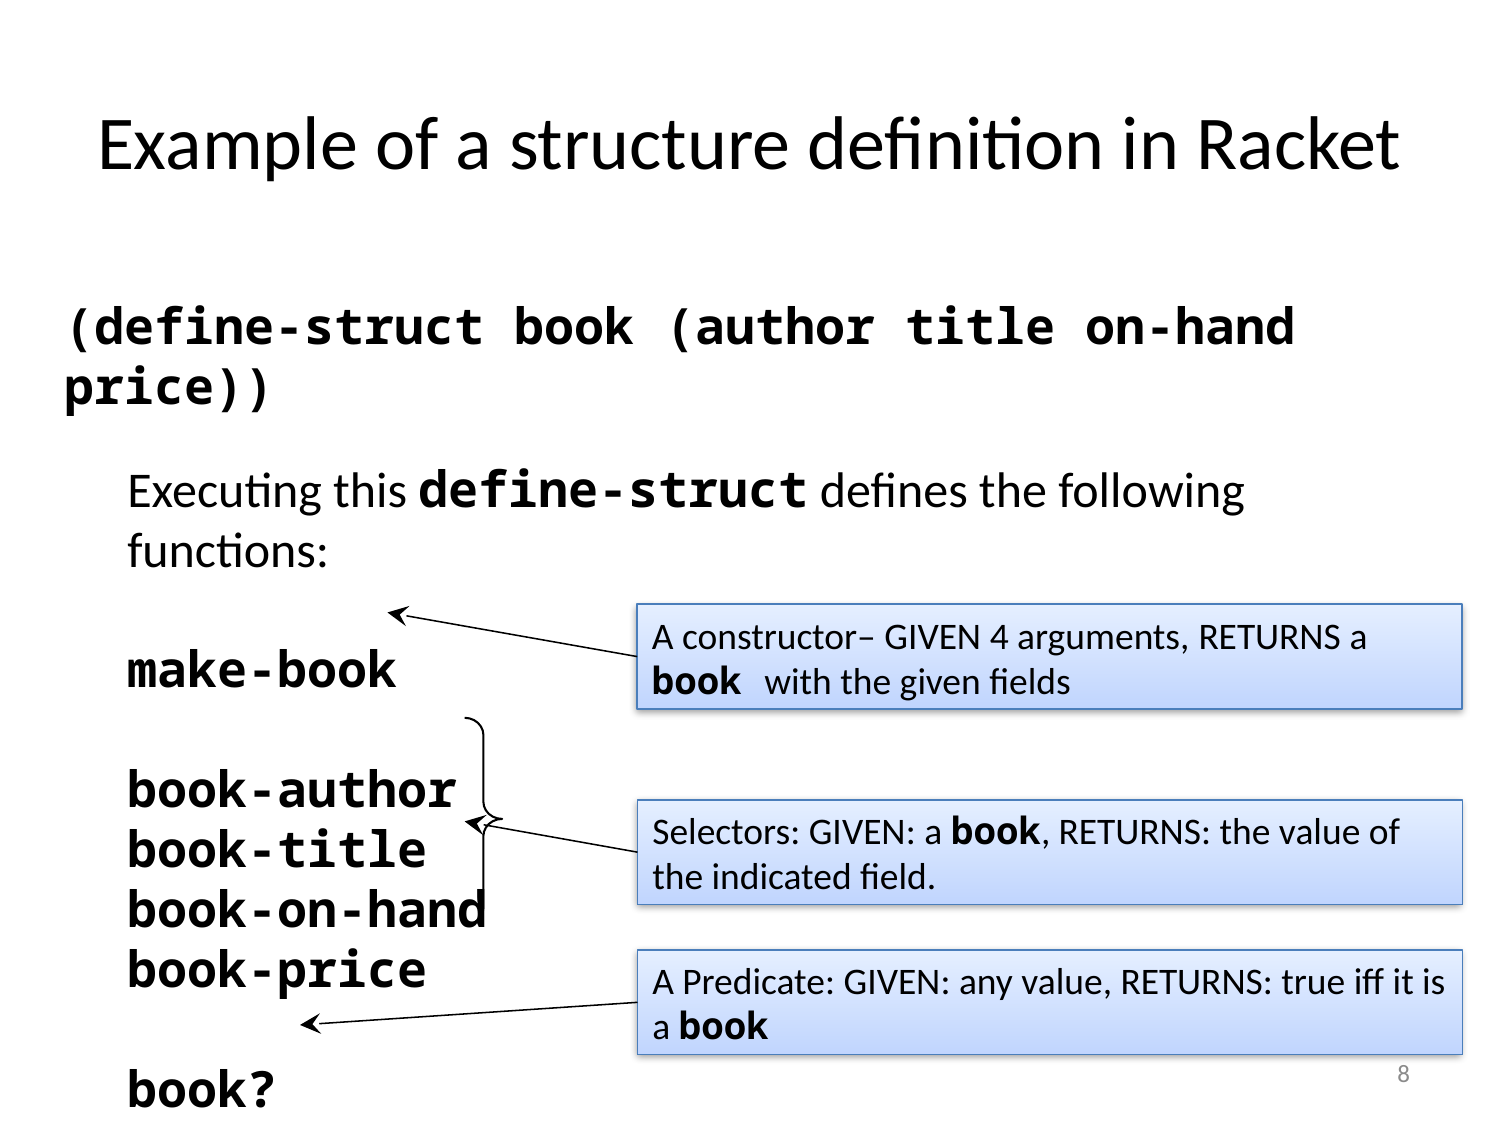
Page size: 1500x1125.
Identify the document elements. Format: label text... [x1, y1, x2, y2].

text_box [501, 818, 638, 854]
text_box Executing this define-struct defines the following functions: make-book book-author book-title book-on-hand book-price book? [112, 449, 1463, 1125]
title Example of a structure definition in Racket [75, 45, 1425, 233]
text_box A Predicate: GIVEN: any value, RETURNS: true iff it is a book [637, 949, 1463, 1055]
text_box A constructor– GIVEN 4 arguments, RETURNS a book with the given fields [636, 603, 1463, 710]
text_box Selectors: GIVEN: a book, RETURNS: the value of the indicated field. [637, 799, 1463, 905]
text_box [464, 717, 501, 926]
slide_number 8 [1074, 1042, 1425, 1103]
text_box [299, 1002, 638, 1026]
text_box (define-struct book (author title on-hand price)) [50, 287, 1500, 423]
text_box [387, 612, 638, 658]
